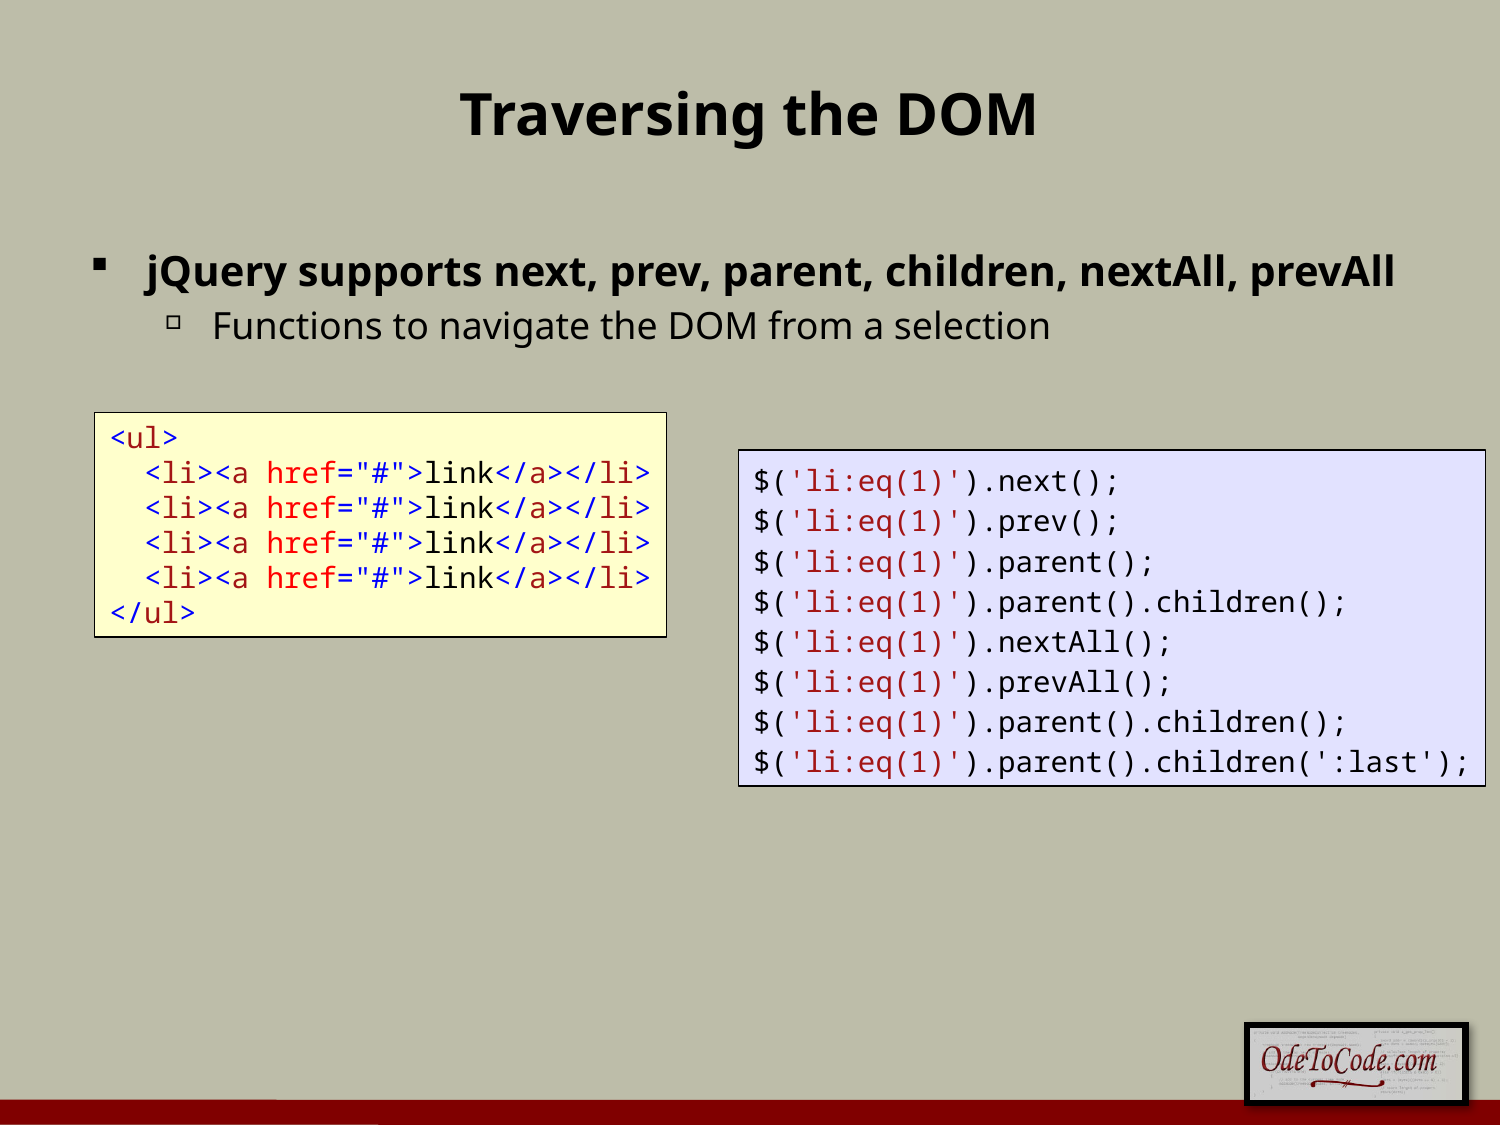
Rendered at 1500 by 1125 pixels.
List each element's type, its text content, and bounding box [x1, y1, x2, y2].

picture [1250, 1028, 1462, 1100]
list jQuery supports next, prev, parent, children, nextAll, prevAll Functions to navigate the DOM from a selection [74, 237, 1426, 976]
title Traversing the DOM [74, 49, 1426, 176]
text_box $('li:eq(1)').next(); $('li:eq(1)').prev(); $('li:eq(1)').parent(); $('li:eq(1)').parent().children(); $('li:eq(1)').nextAll(); $('li:eq(1)').prevAll(); $('li:eq(1)').parent().children(); $('li:eq(1)').parent().children(':last'); [738, 449, 1486, 786]
text_box <ul> <li><a href="#">link</a></li> <li><a href="#">link</a></li> <li><a href="#">link</a></li> <li><a href="#">link</a></li> </ul> [94, 412, 667, 637]
